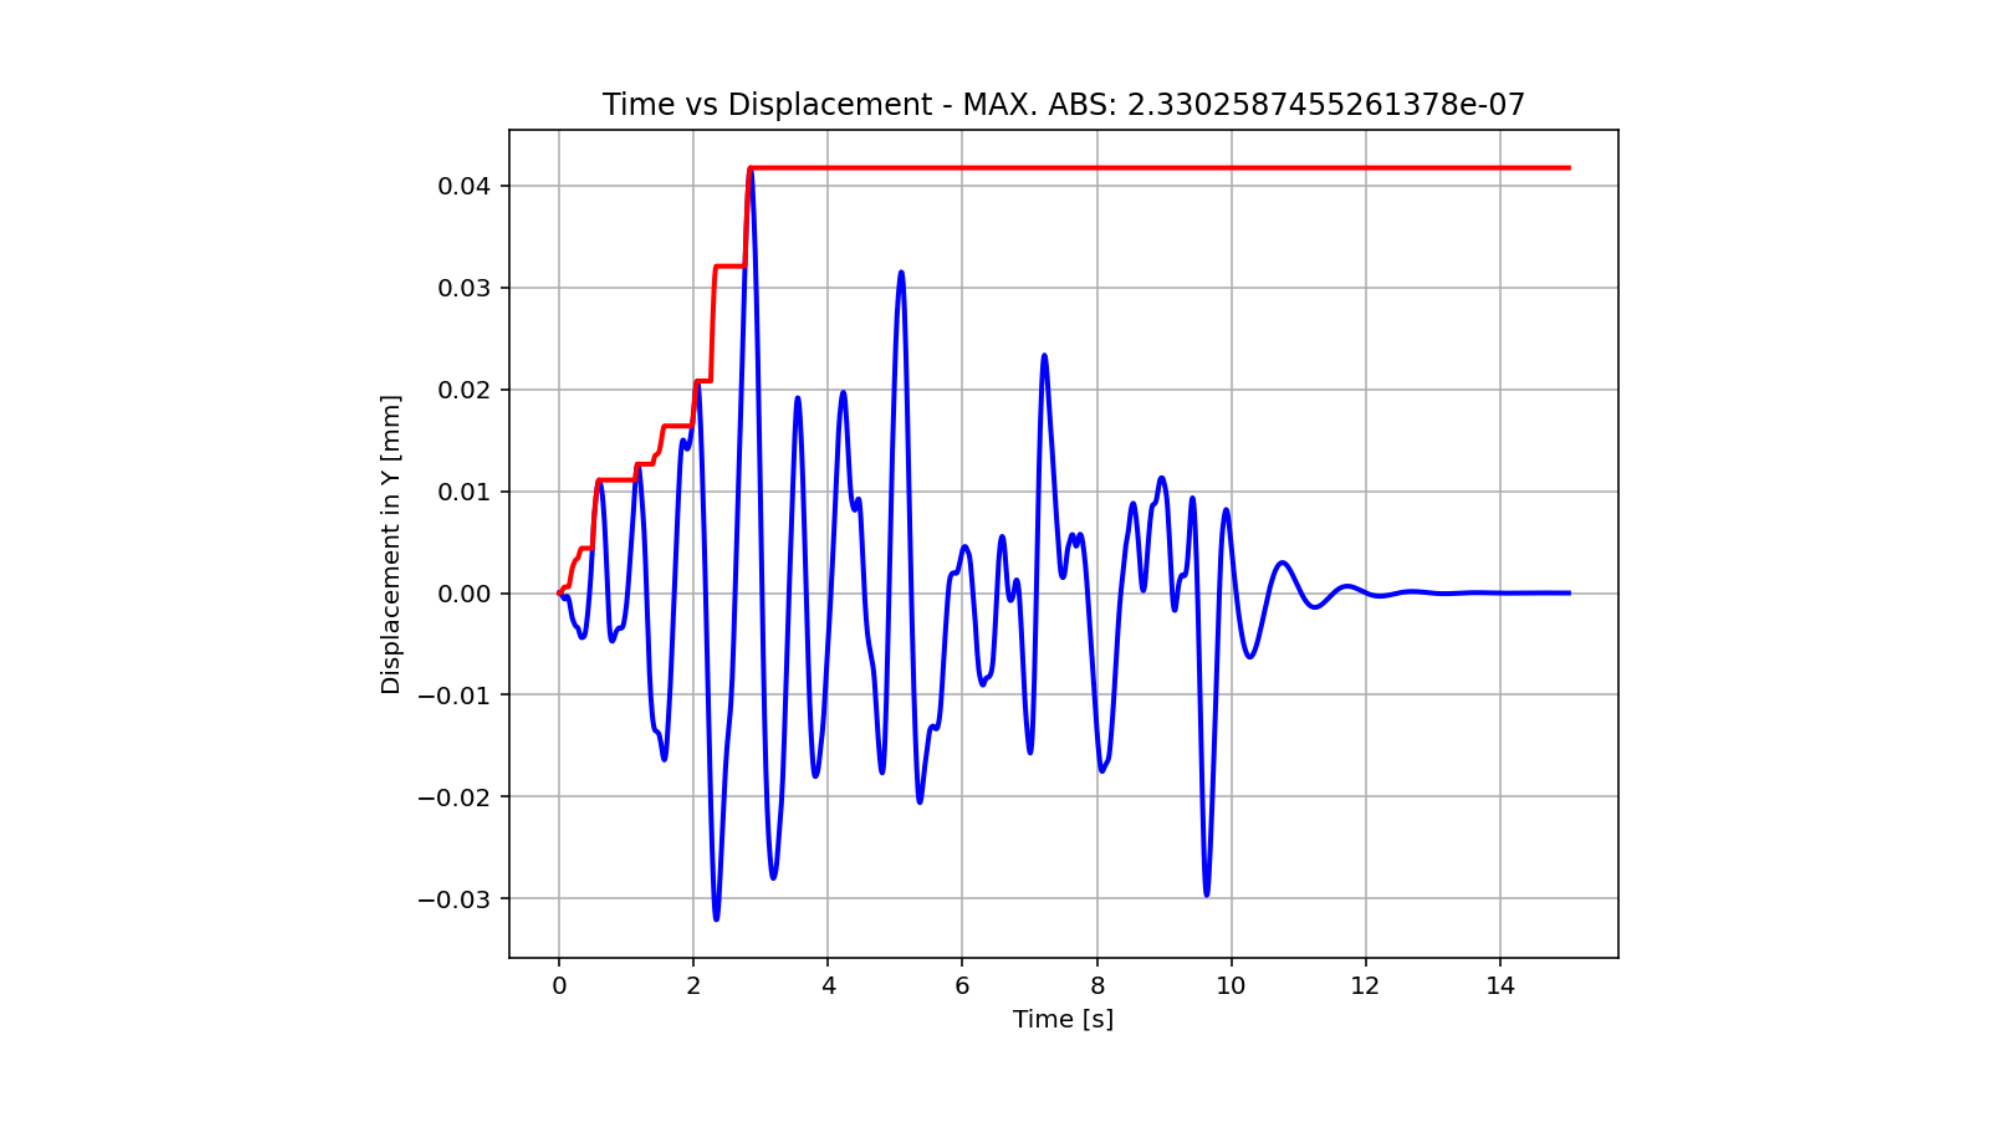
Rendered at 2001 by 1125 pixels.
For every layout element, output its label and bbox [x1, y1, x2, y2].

picture [364, 74, 1636, 1051]
